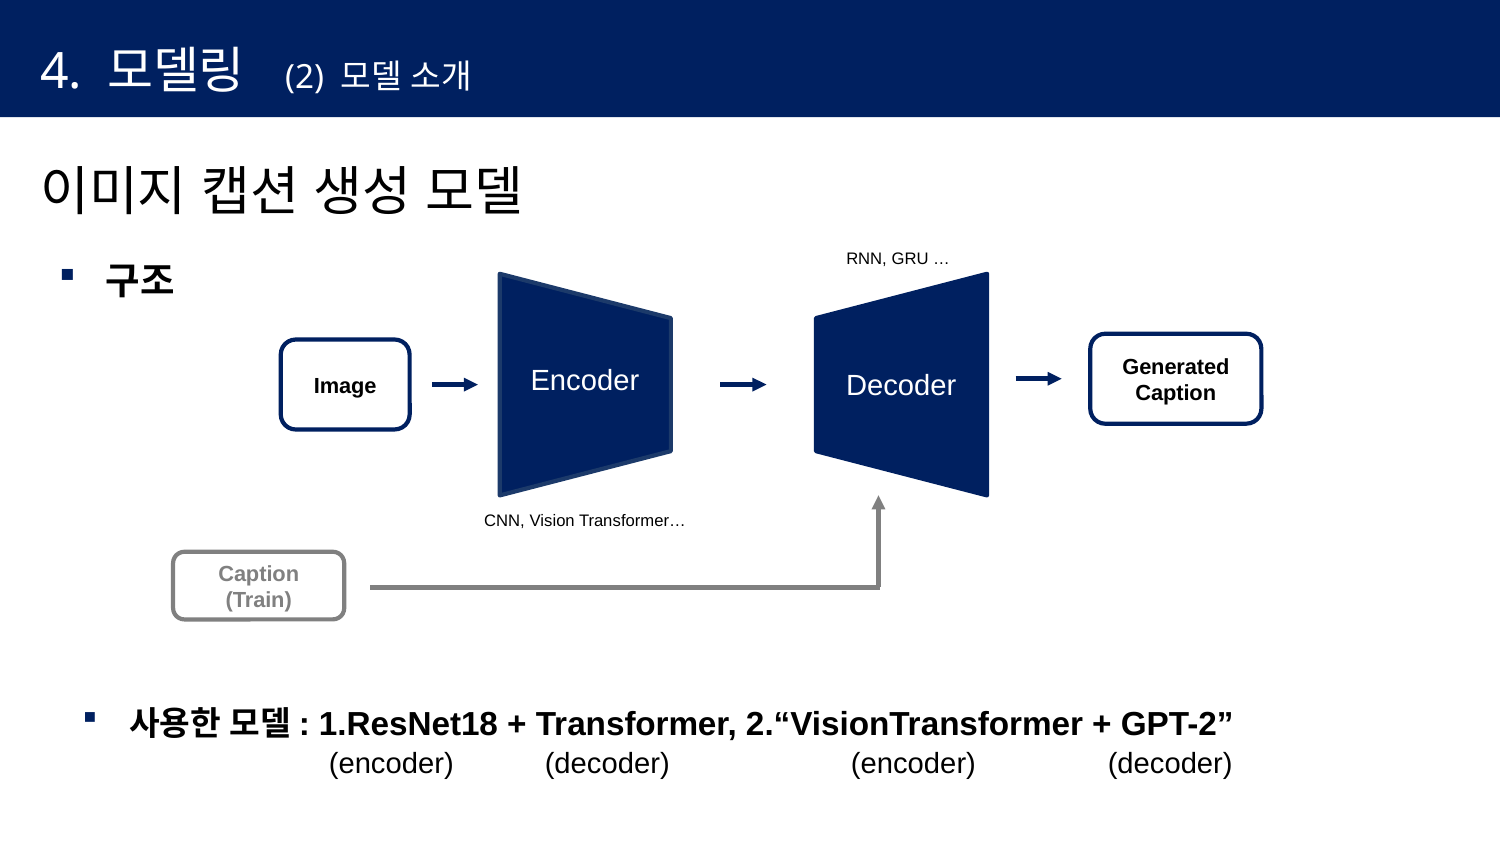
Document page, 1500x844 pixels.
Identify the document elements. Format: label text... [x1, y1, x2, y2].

text_box Caption (Train) [170, 549, 347, 622]
text_box (encoder) (decoder) (encoder) (decoder) [314, 736, 1253, 787]
text_box 4. 모델링 (2) 모델 소개 [25, 23, 1423, 118]
text_box 사용한 모델: 1.ResNet18 + Transformer, 2.“VisionTransformer + GPT-2” [67, 694, 1251, 750]
text_box 이미지 캡션 생성 모델 [25, 142, 1423, 237]
text_box 구조 [44, 249, 190, 310]
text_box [370, 495, 880, 588]
text_box RNN, GRU … [831, 240, 966, 272]
text_box [0, 0, 1500, 119]
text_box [280, 273, 1262, 496]
